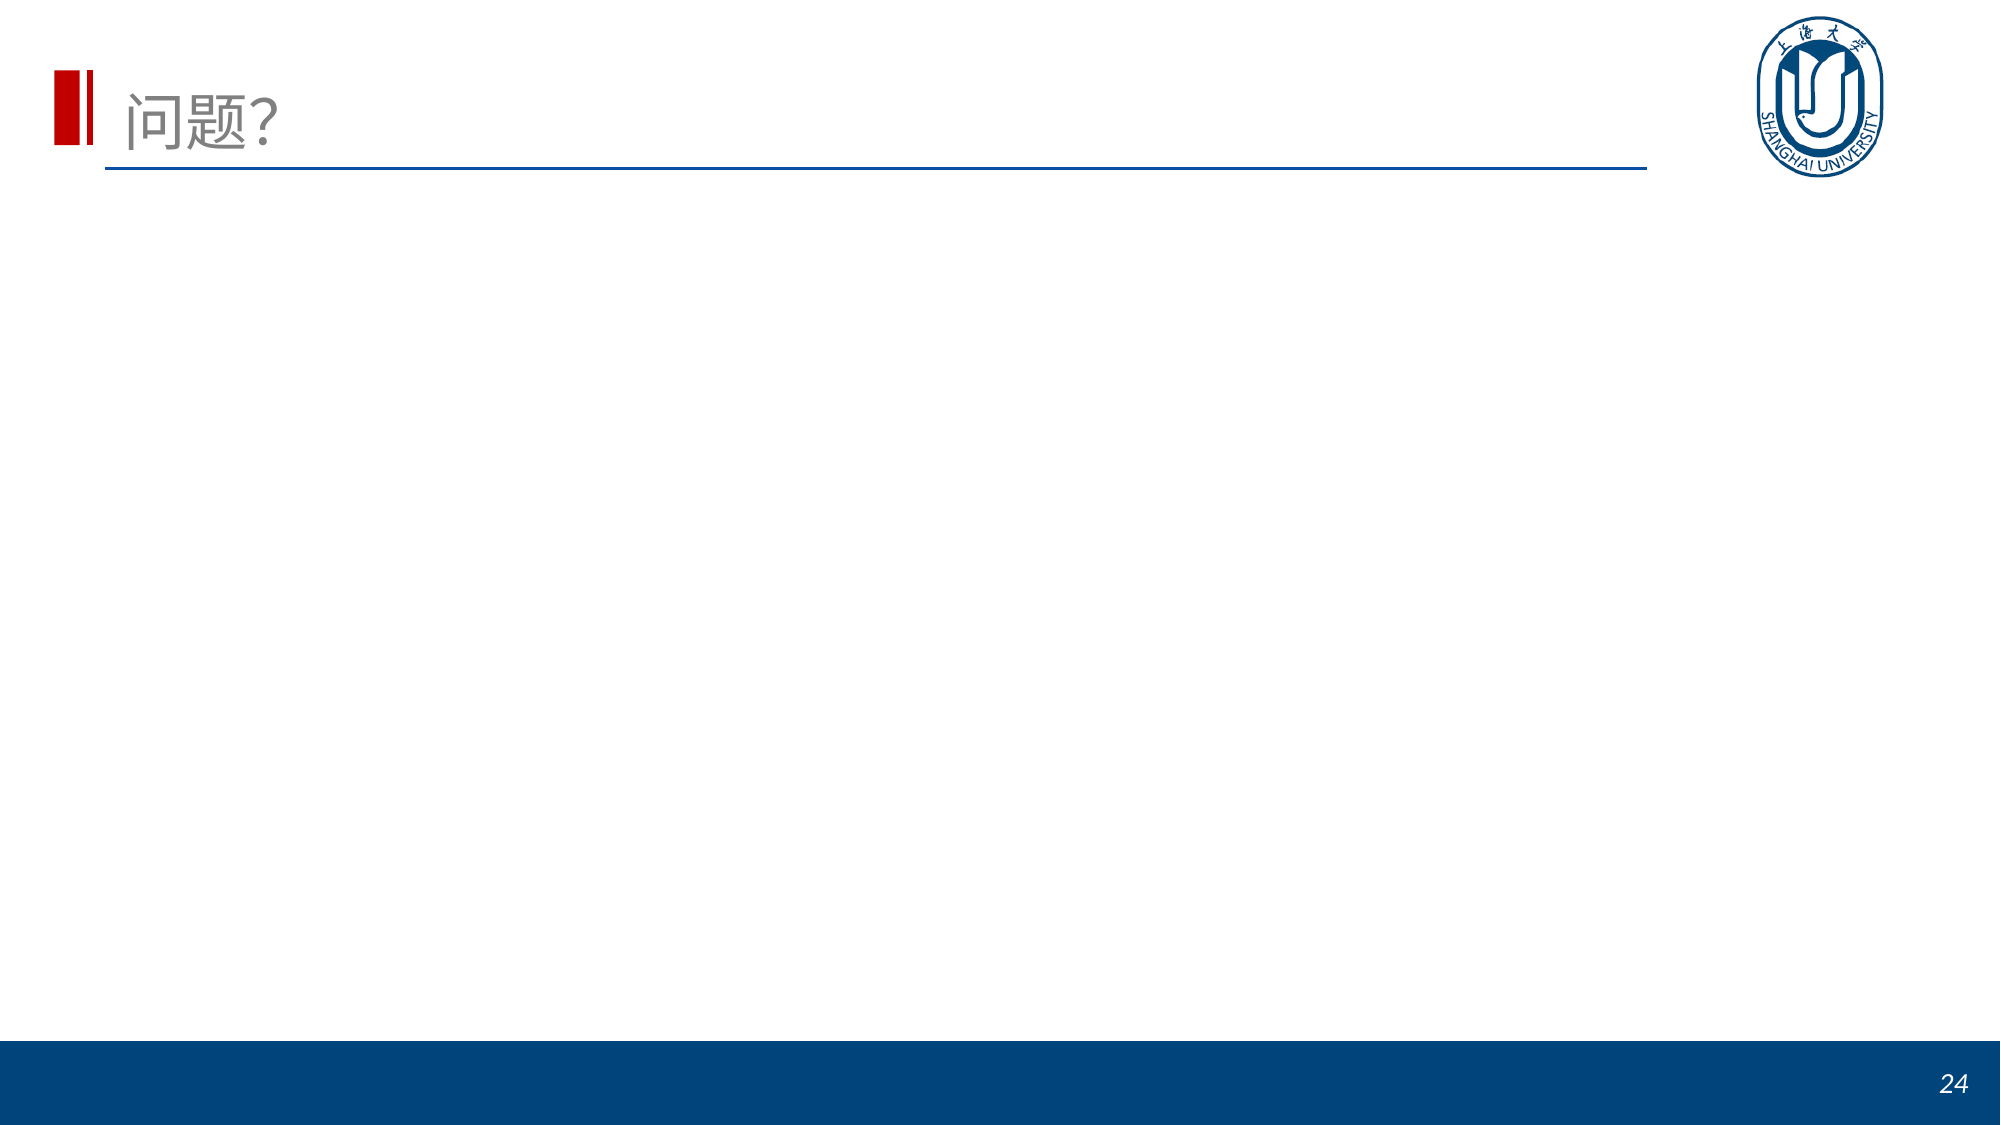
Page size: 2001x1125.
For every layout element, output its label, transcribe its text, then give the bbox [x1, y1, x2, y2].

picture [1749, 13, 1888, 181]
title 问题？ [108, 37, 1648, 167]
slide_number 24 [1768, 1052, 1984, 1113]
